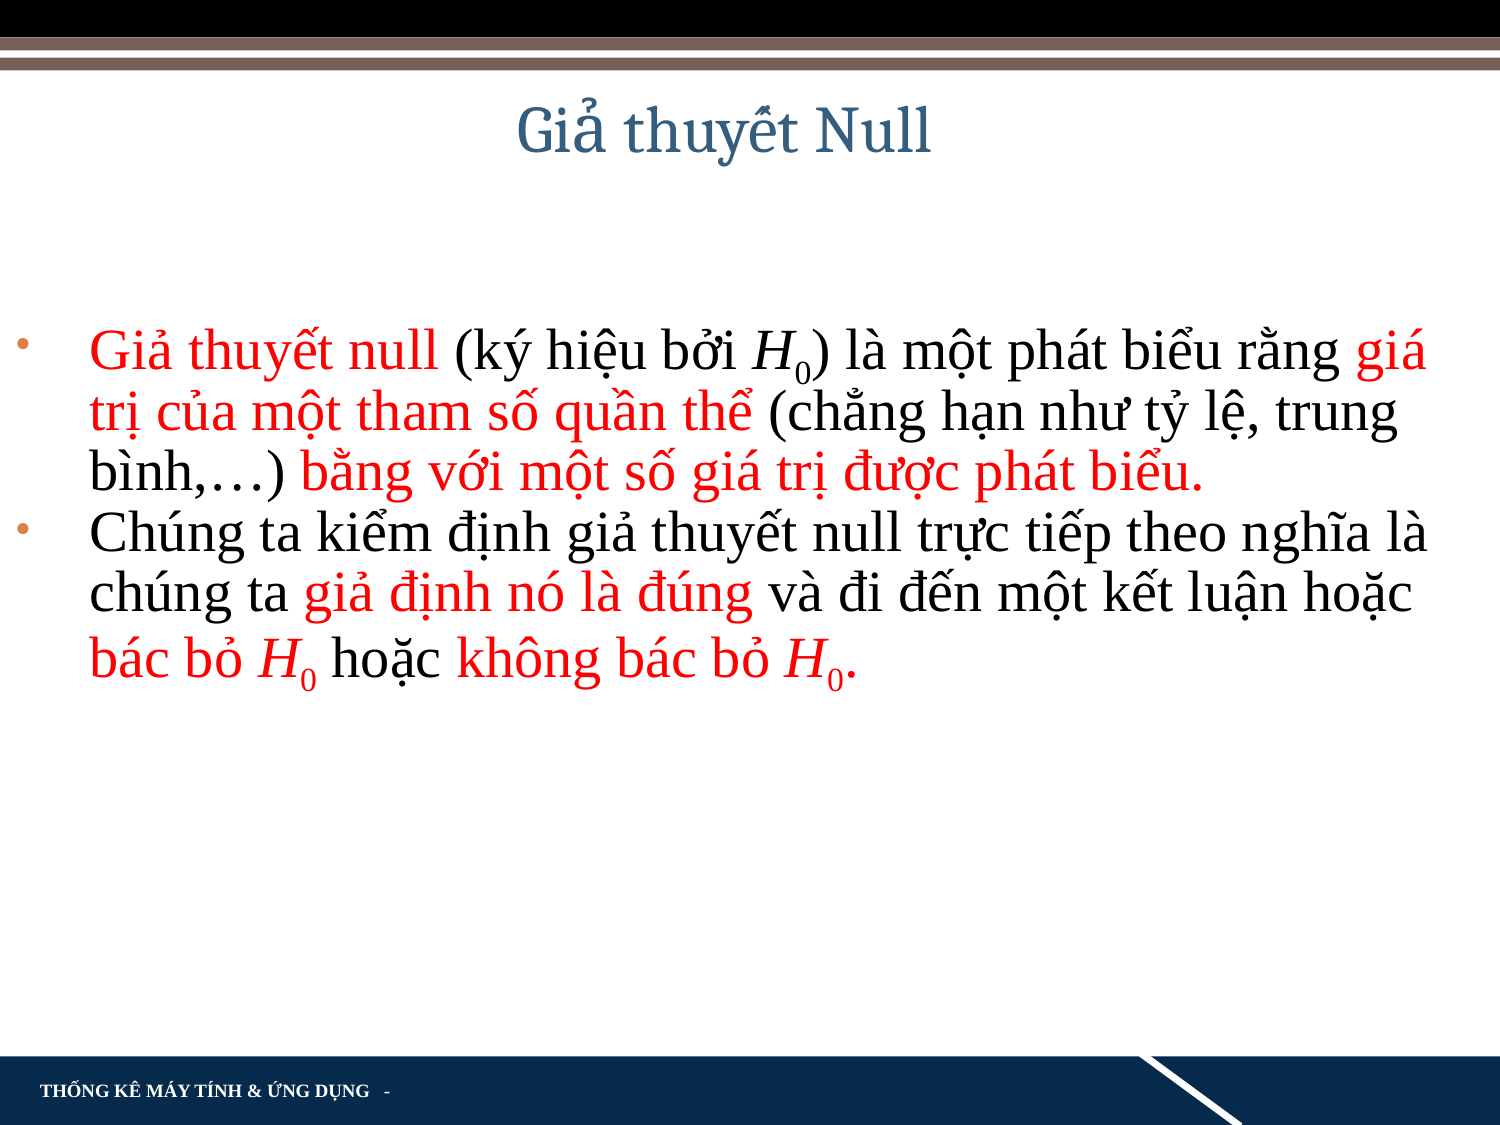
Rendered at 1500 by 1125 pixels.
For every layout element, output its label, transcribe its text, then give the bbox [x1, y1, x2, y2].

title Giả thuyết Null [87, 87, 1363, 200]
list Giả thuyết null (ký hiệu bởi H0) là một phát biểu rằng giá trị của một tham số quần thể (chẳng hạn như tỷ lệ, trung bình,…) bằng với một số giá trị được phát biểu. Chúng ta kiểm định giả thuyết null trực tiếp theo nghĩa là chúng ta giả định nó là đúng và đi đến một kết luận hoặc bác bỏ H0 hoặc không bác bỏ H0. [0, 308, 1500, 813]
